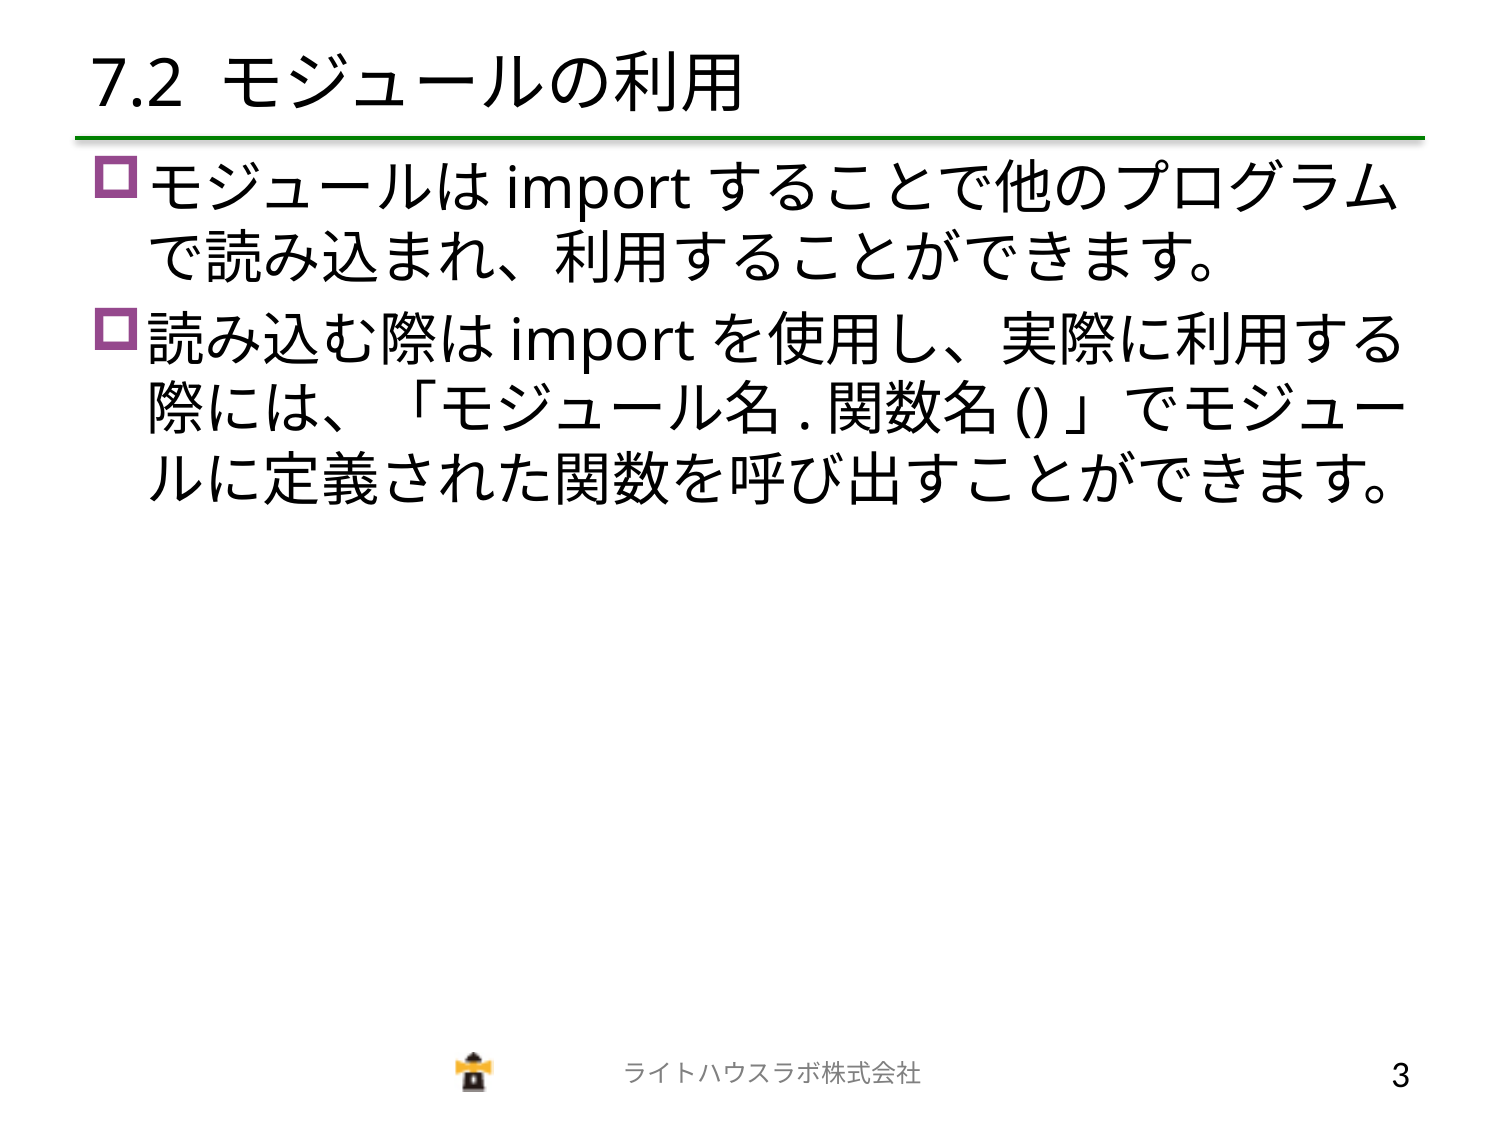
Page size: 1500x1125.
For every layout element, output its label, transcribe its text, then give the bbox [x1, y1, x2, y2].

slide_number 2 [1183, 1042, 1425, 1103]
footer ライトハウスラボ株式会社 [75, 1042, 1144, 1103]
title 7.2 モジュールの利用 [75, 29, 1425, 130]
list モジュールはimportすることで他のプログラムで読み込まれ、利用することができます。 読み込む際はimportを使用し、実際に利用する際には、「モジュール名.関数名()」でモジュールに定義された関数を呼び出すことができます。 [75, 142, 1425, 951]
